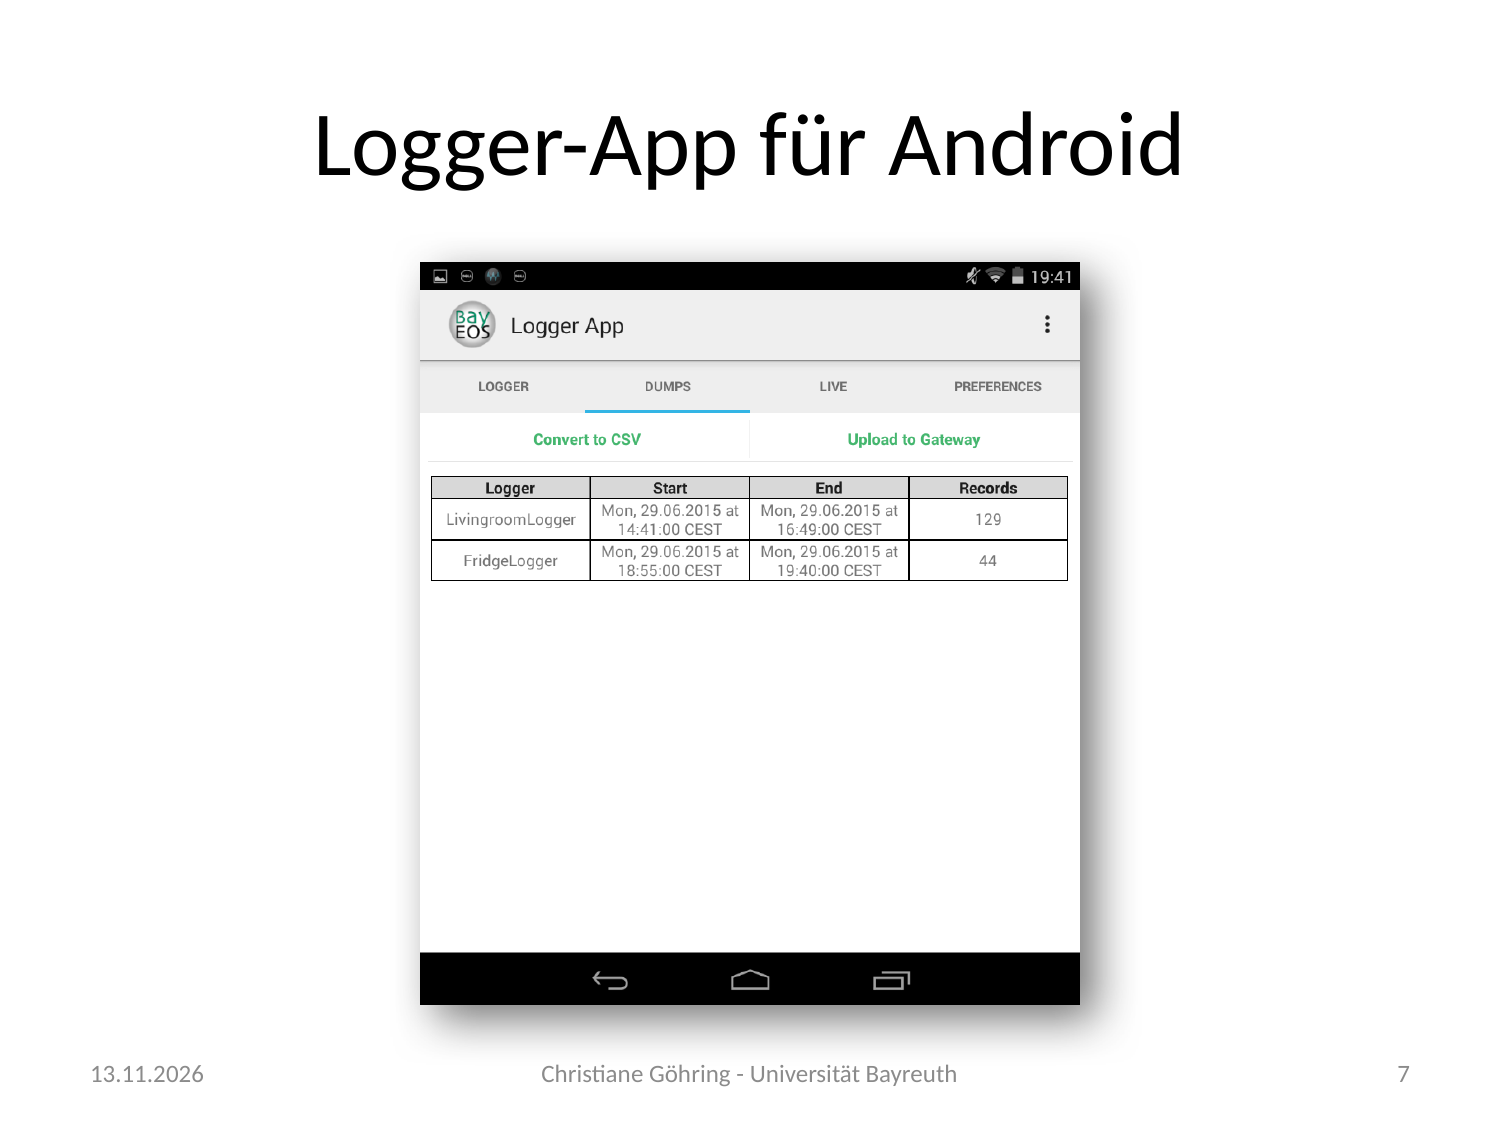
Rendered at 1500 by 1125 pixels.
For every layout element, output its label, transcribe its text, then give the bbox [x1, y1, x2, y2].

footer Christiane Göhring - Universität Bayreuth [512, 1042, 988, 1103]
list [419, 262, 1081, 1006]
title Logger-App für Android [75, 45, 1425, 233]
slide_number 7 [1074, 1042, 1425, 1103]
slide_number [75, 1042, 425, 1103]
